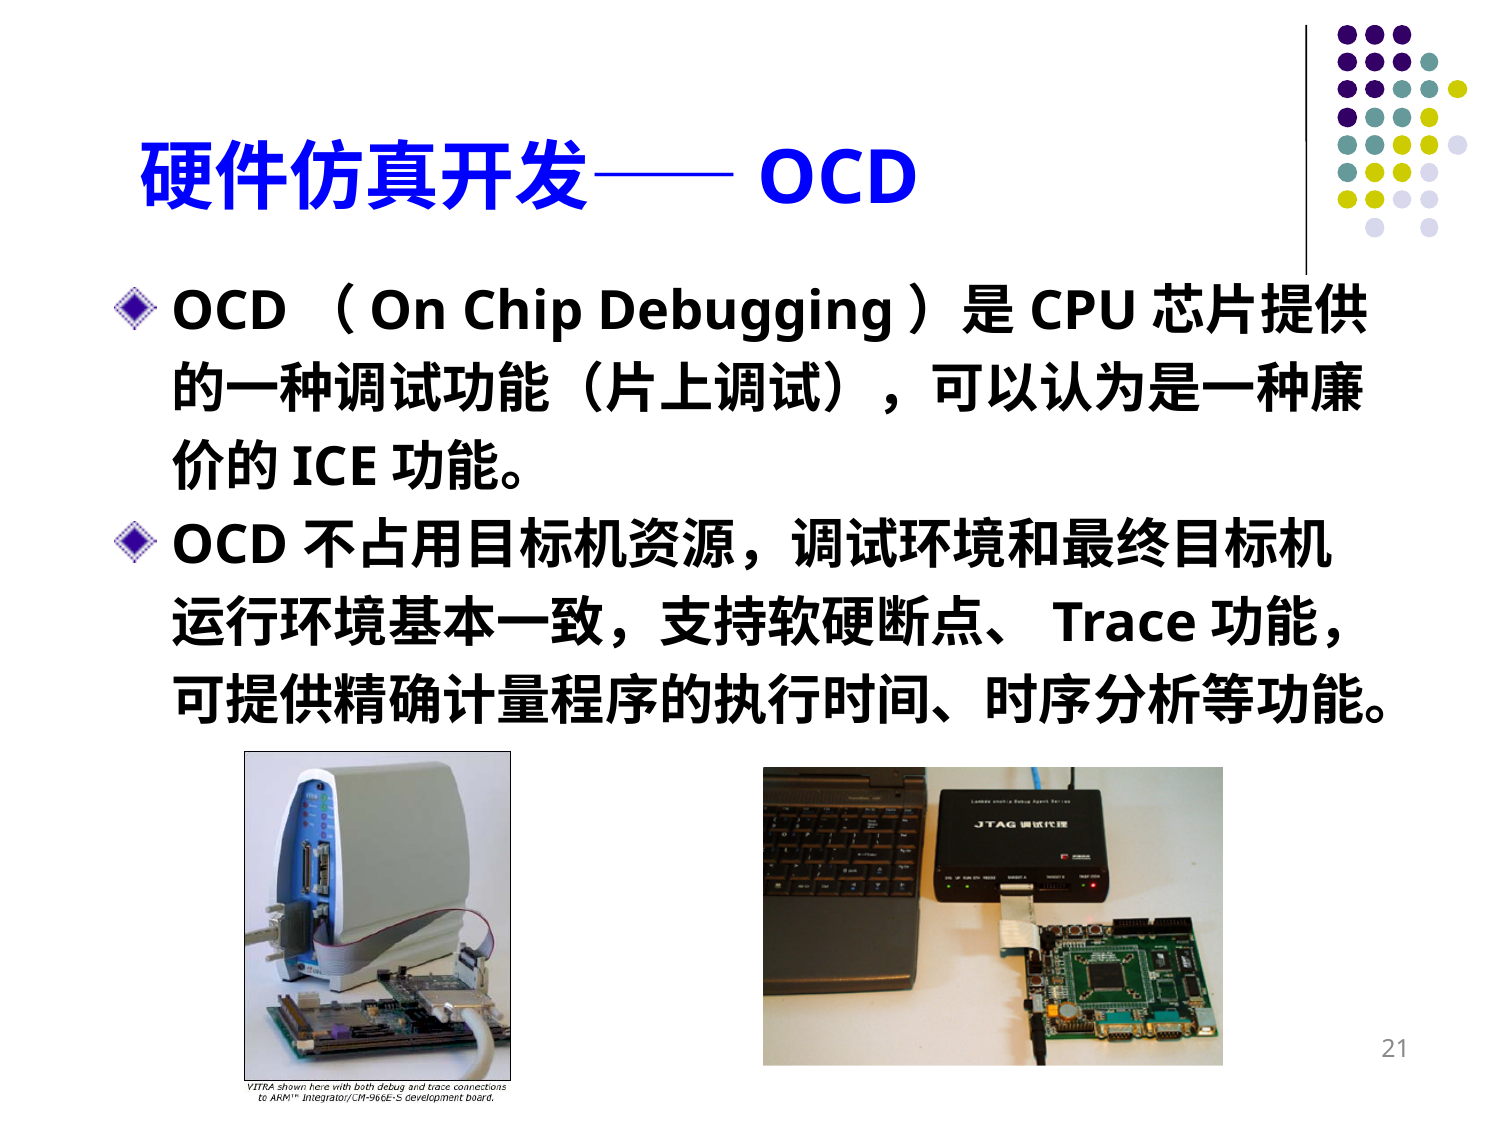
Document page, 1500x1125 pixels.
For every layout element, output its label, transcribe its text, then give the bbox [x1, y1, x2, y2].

text_box 硬件仿真开发——OCD [124, 121, 936, 227]
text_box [763, 767, 1223, 1083]
picture [114, 287, 157, 330]
slide_number 21 [1074, 1024, 1426, 1101]
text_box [241, 751, 514, 1103]
text_box OCD（On Chip Debugging）是CPU芯片提供的一种调试功能（片上调试），可以认为是一种廉价的ICE功能。 OCD不占用目标机资源，调试环境和最终目标机运行环境基本一致，支持软硬断点、Trace功能，可提供精确计量程序的执行时间、时序分析等功能。 [100, 255, 1388, 705]
picture [114, 521, 157, 563]
